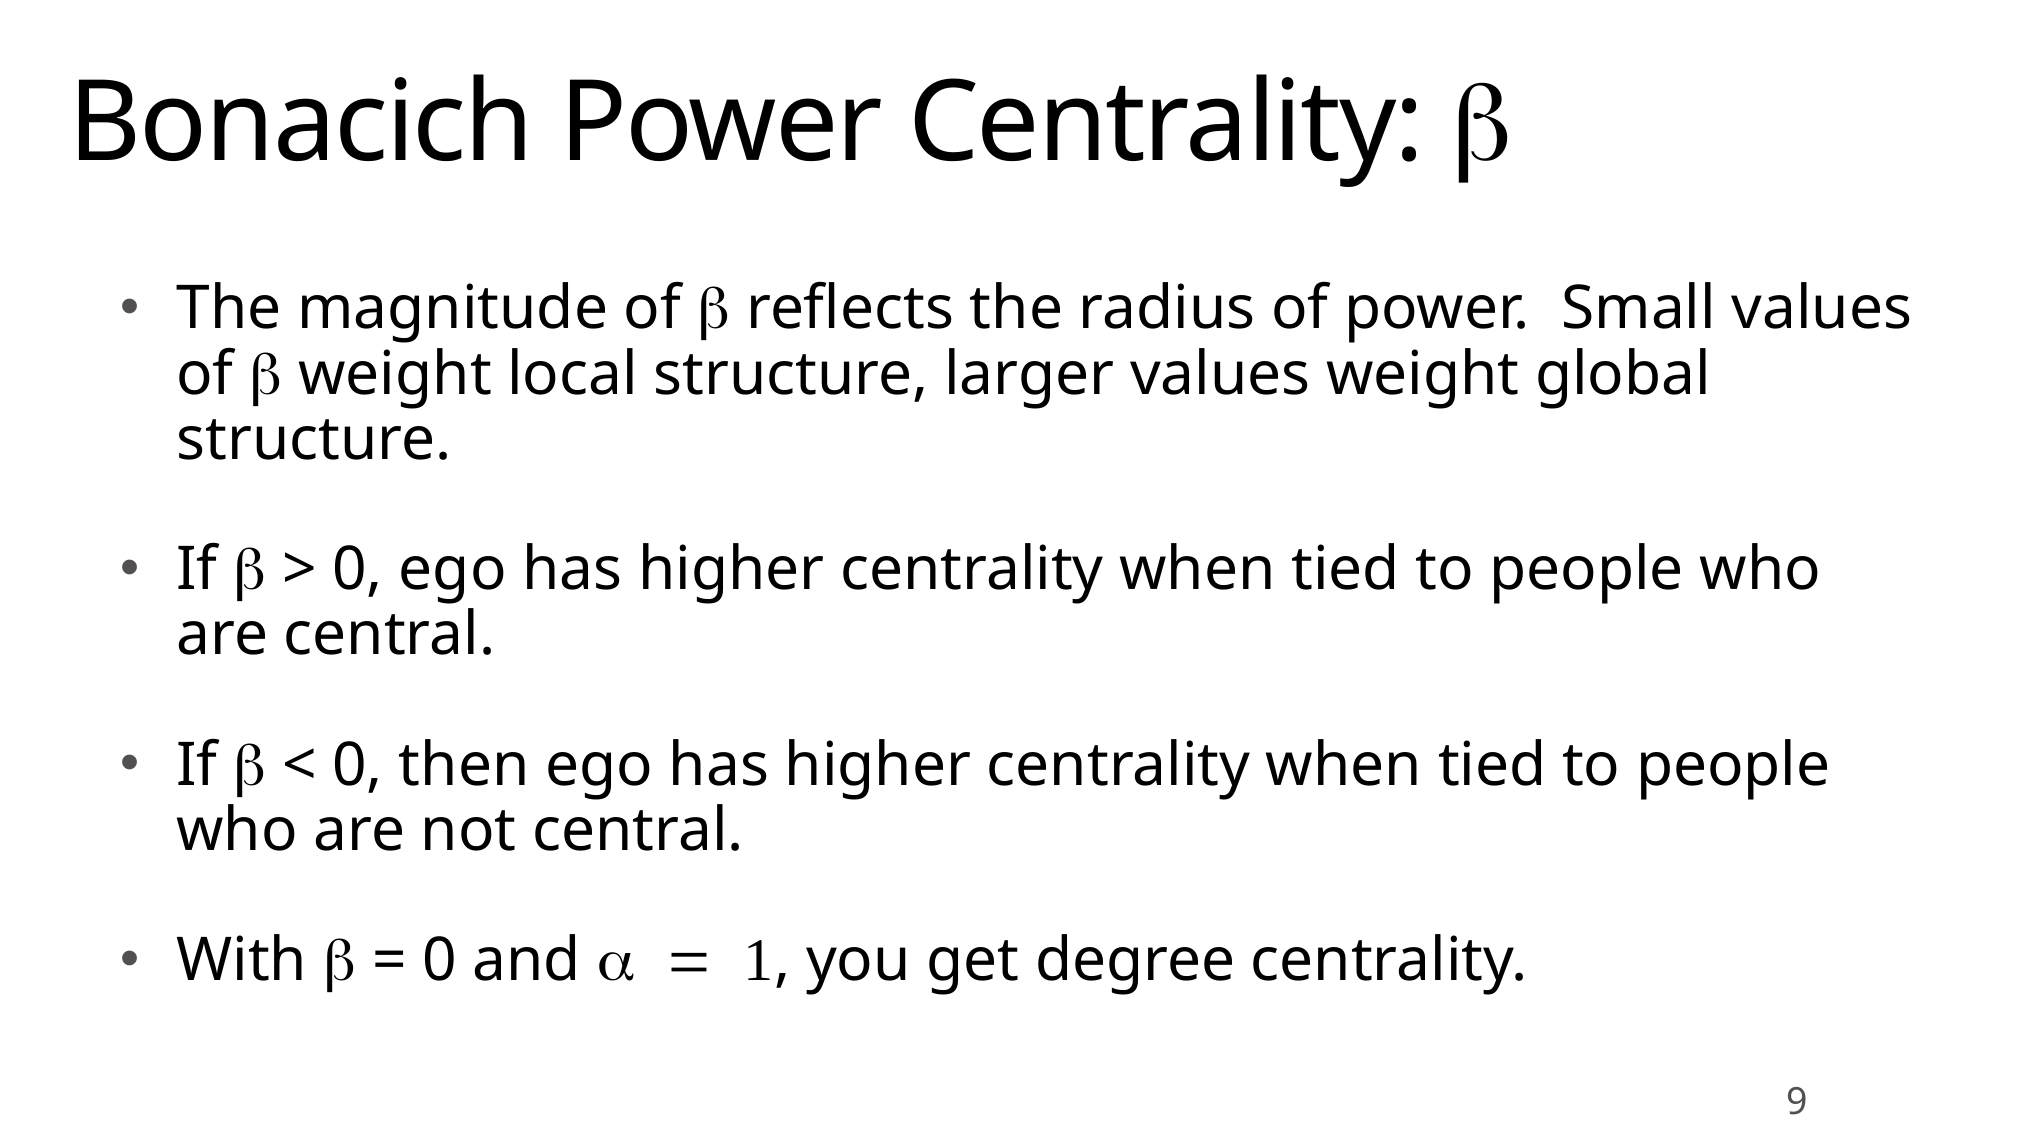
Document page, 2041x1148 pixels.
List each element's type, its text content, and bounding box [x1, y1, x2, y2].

slide_number 9 [1768, 1067, 1939, 1148]
title Bonacich Power Centrality: b [45, 48, 1996, 200]
list The magnitude of b reflects the radius of power. Small values of b weight local structure, larger values weight global structure. If b > 0, ego has higher centrality when tied to people who are central. If b < 0, then ego has higher centrality when tied to people who are not central. With b = 0 and a = 1, you get degree centrality. [101, 267, 1939, 1046]
